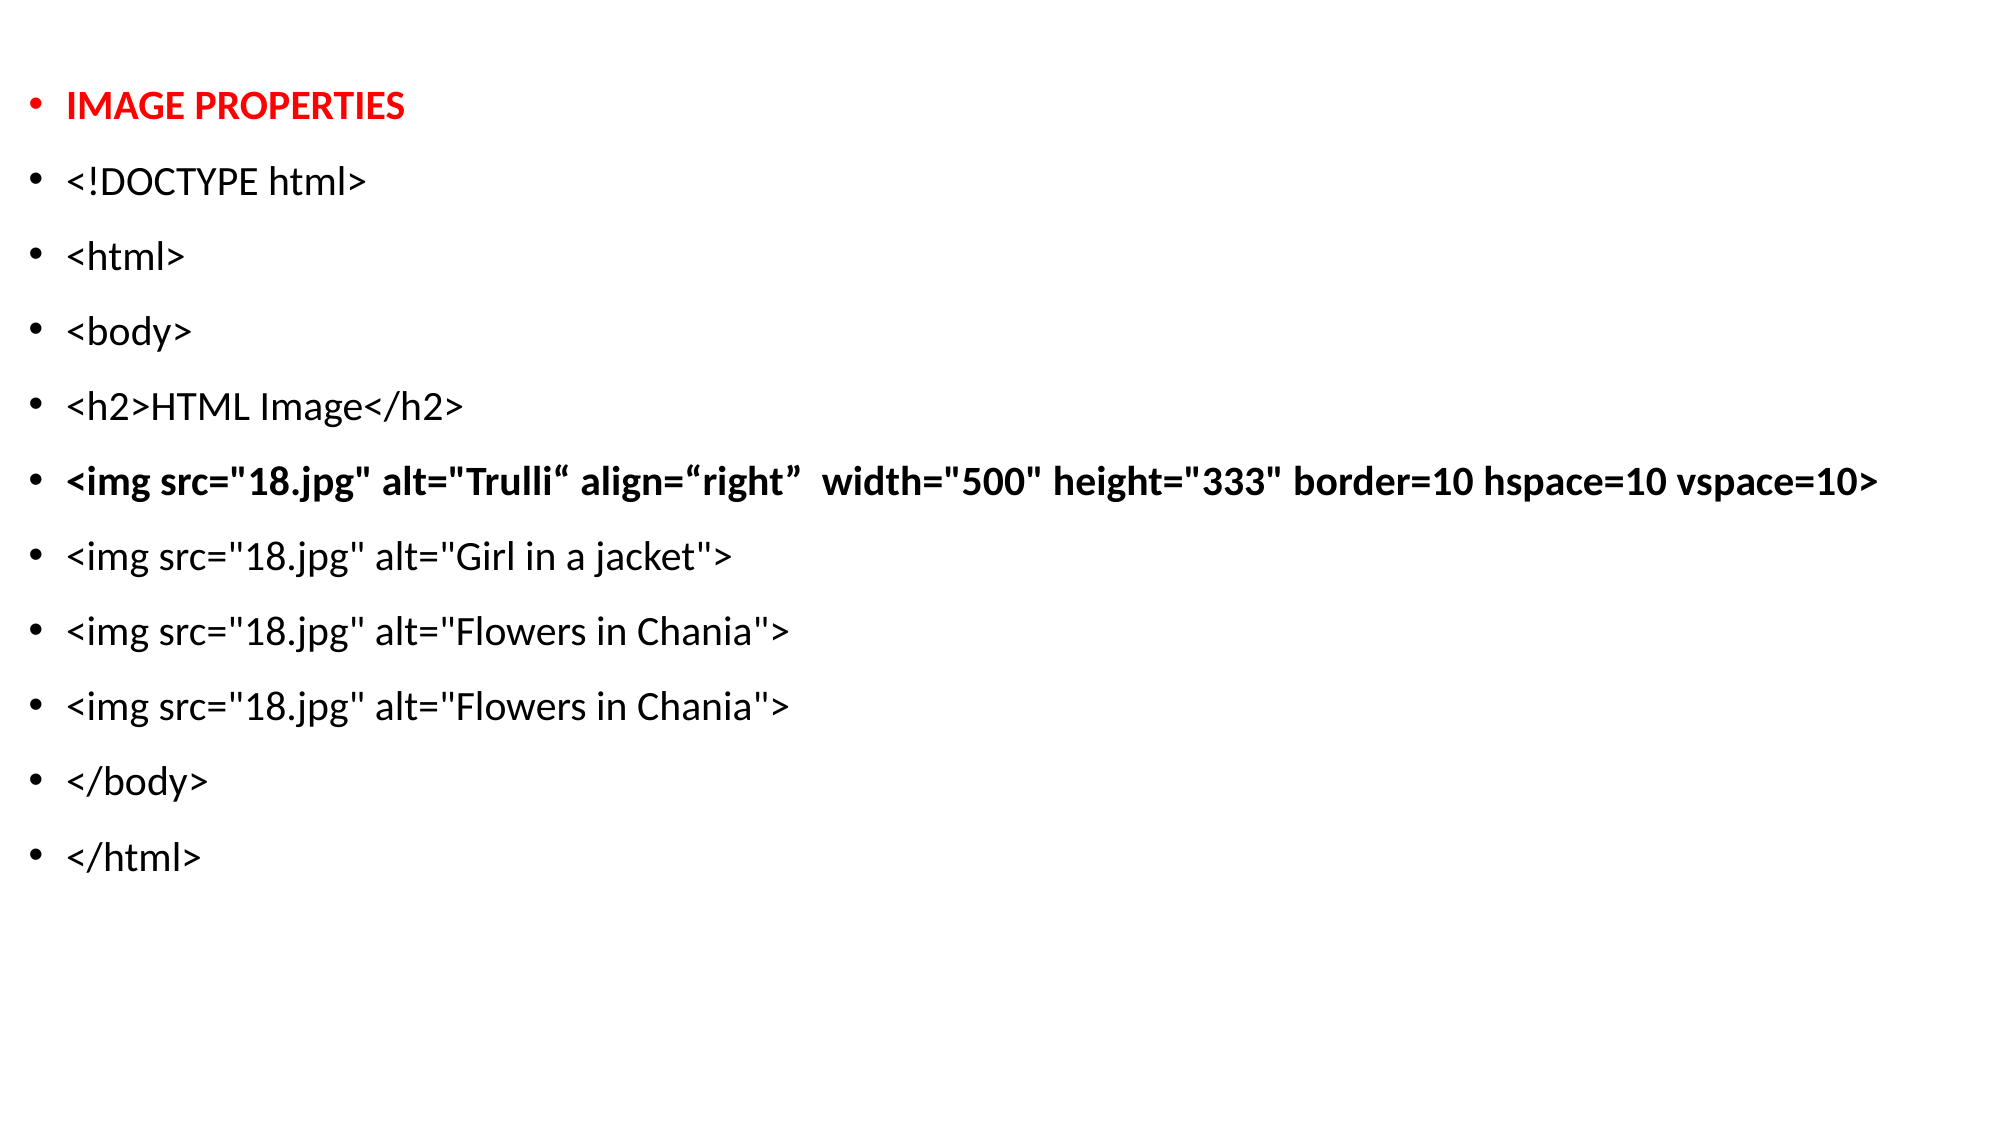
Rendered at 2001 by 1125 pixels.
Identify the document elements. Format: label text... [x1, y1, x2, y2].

list IMAGE PROPERTIES <!DOCTYPE html> <html> <body> <h2>HTML Image</h2> <img src="18.jpg" alt="Trulli“ align=“right” width="500" height="333" border=10 hspace=10 vspace=10> <img src="18.jpg" alt="Girl in a jacket"> <img src="18.jpg" alt="Flowers in Chania"> <img src="18.jpg" alt="Flowers in Chania"> </body> </html> [13, 45, 1969, 1091]
